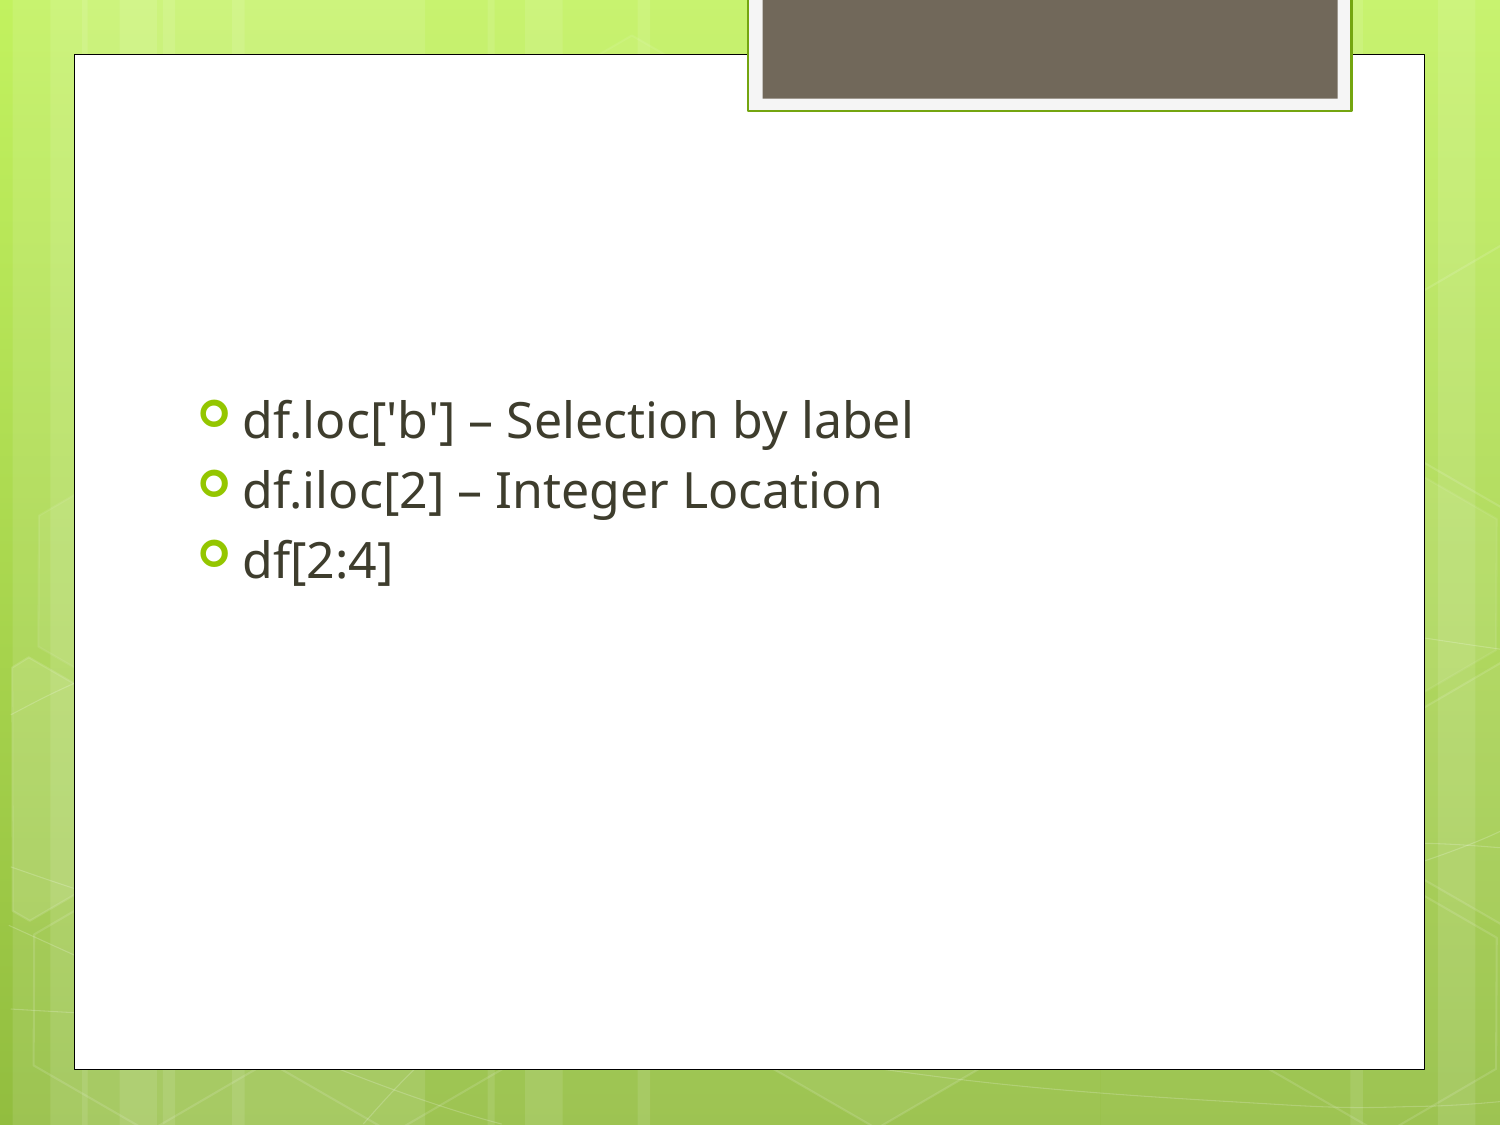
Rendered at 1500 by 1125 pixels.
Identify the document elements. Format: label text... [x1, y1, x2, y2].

list df.loc['b'] – Selection by label df.iloc[2] – Integer Location df[2:4] [171, 381, 1283, 957]
